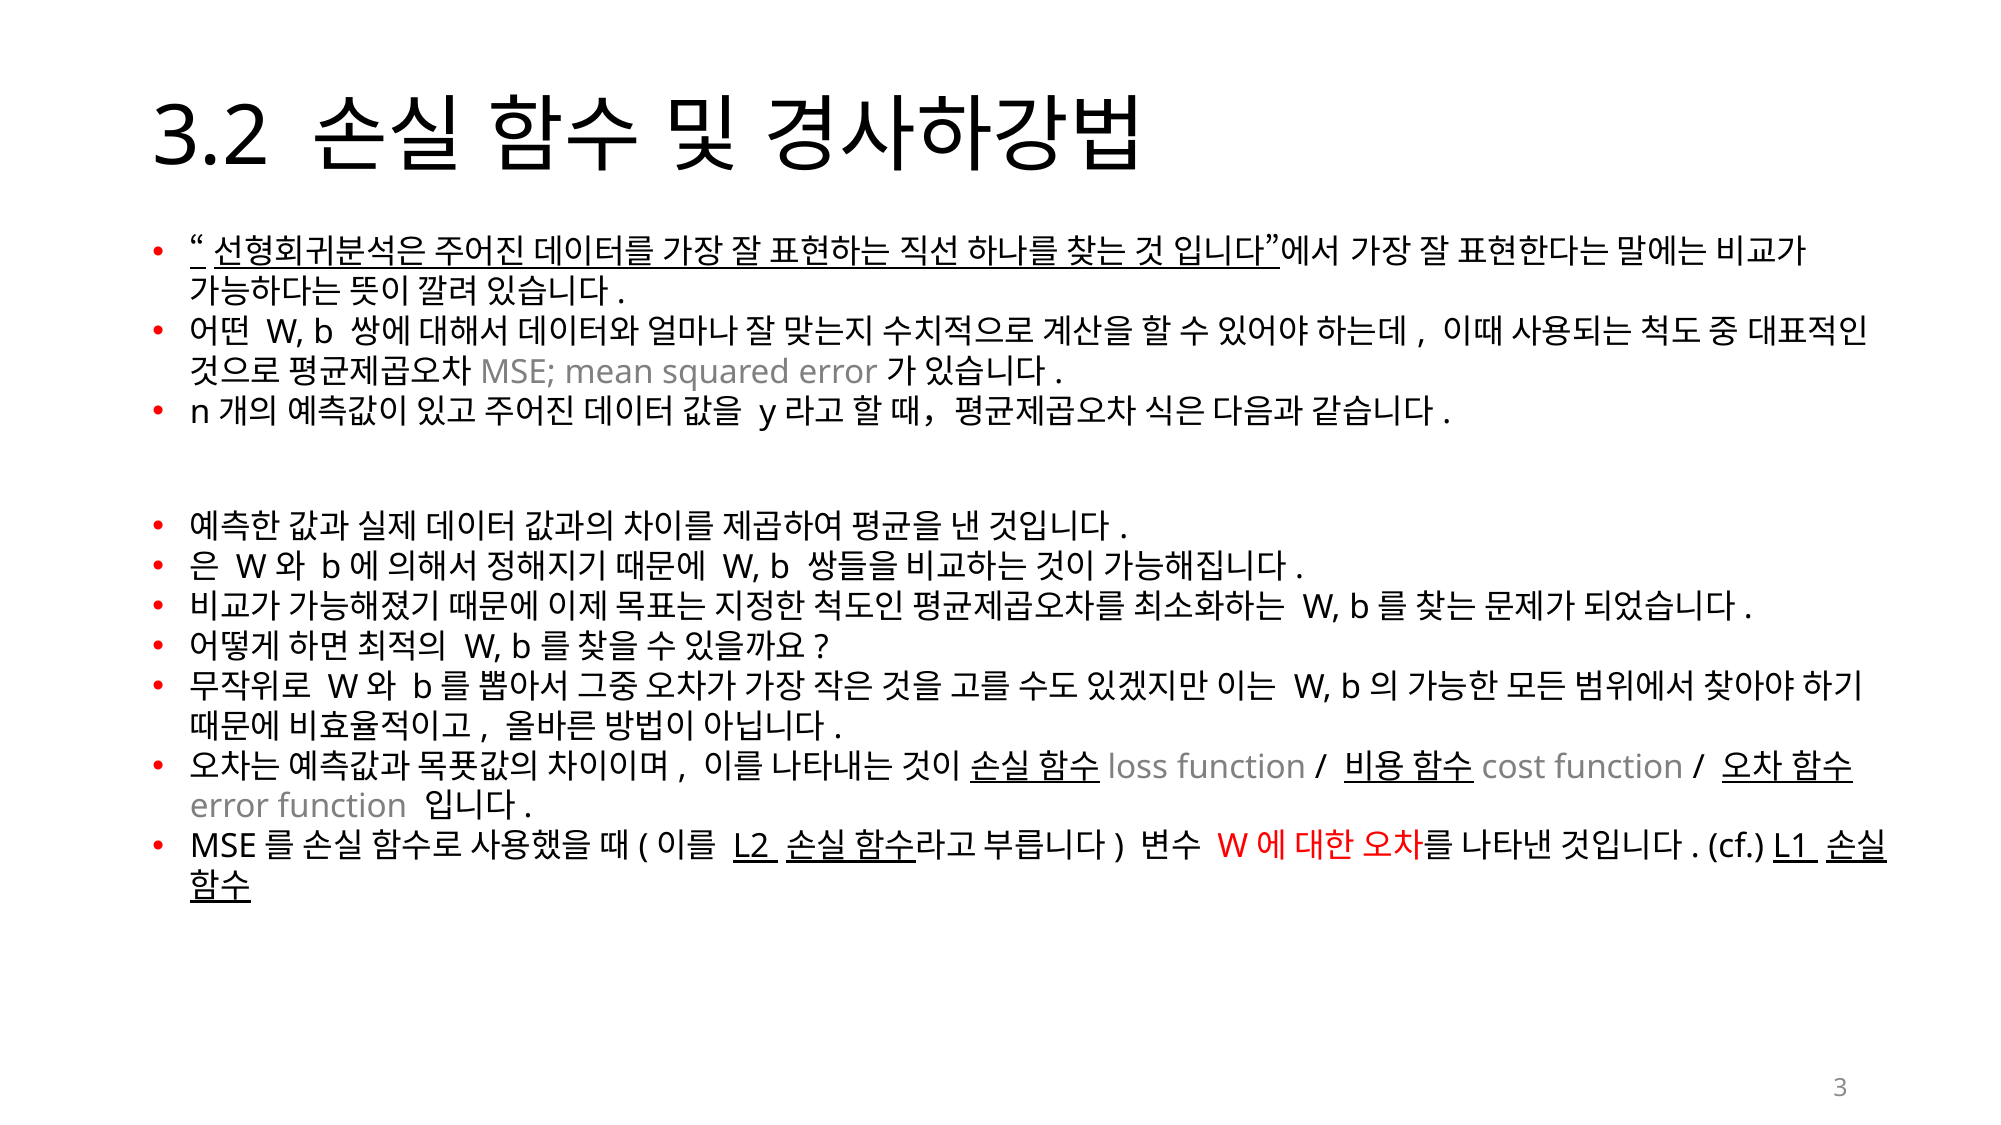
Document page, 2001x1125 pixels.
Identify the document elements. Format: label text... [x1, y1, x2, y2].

title 3.2 손실 함수 및 경사하강법 [137, 38, 1863, 224]
slide_number 3 [1412, 1058, 1863, 1119]
